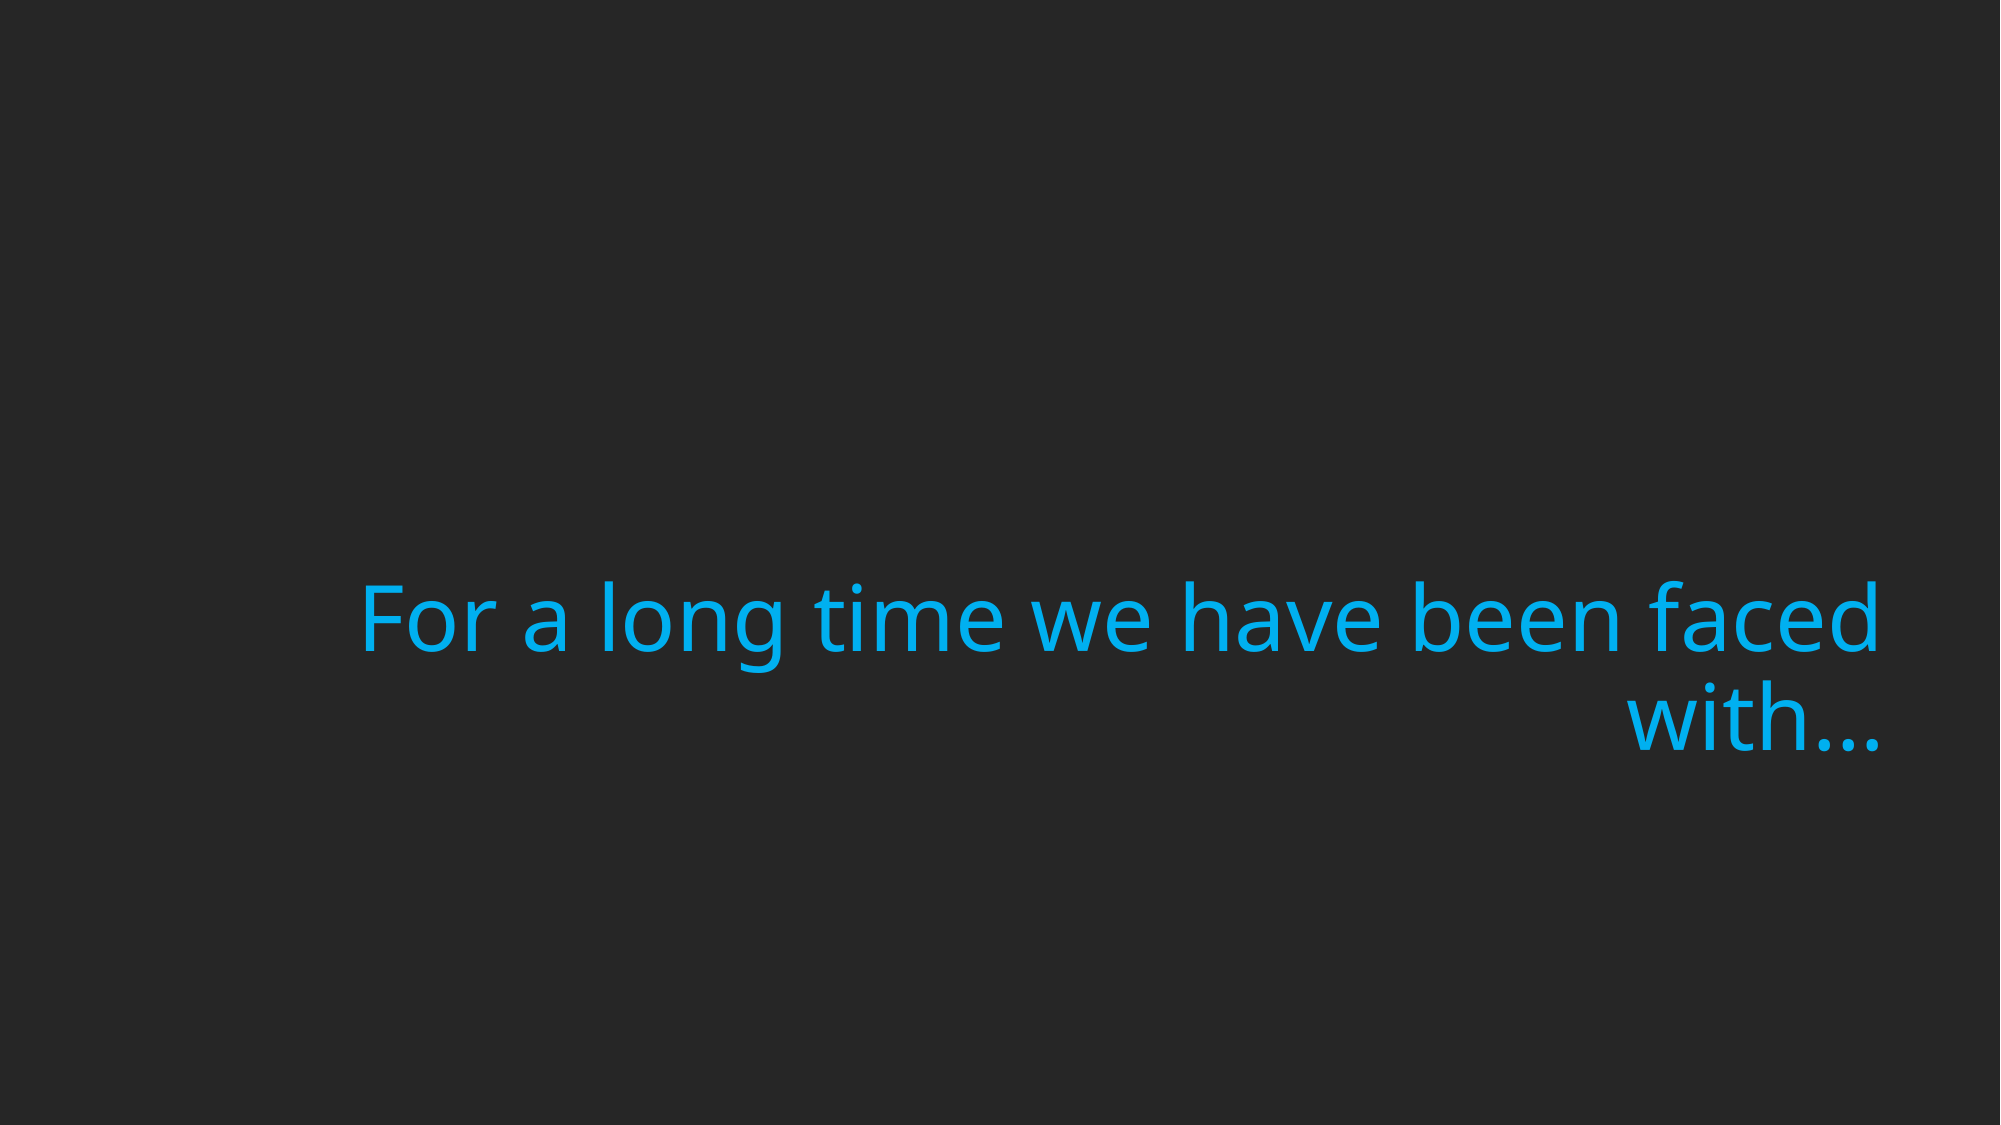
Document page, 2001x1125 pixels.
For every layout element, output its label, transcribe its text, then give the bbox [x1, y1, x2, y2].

title For a long time we have been faced with… [174, 562, 1900, 780]
